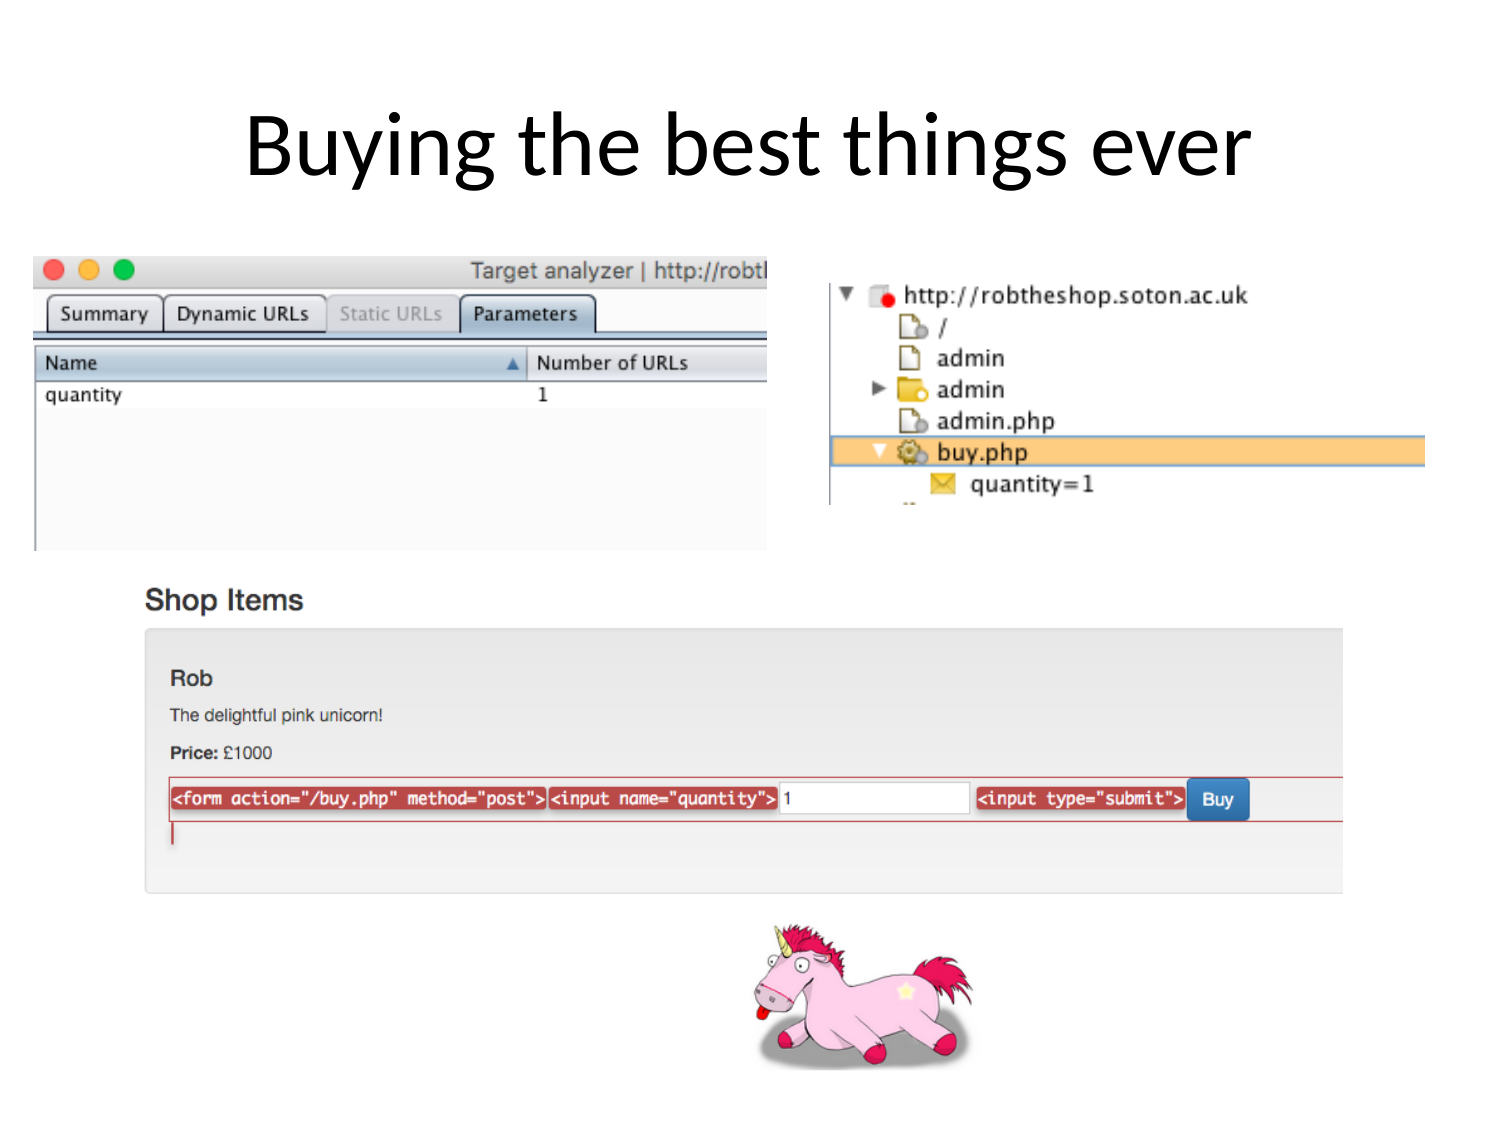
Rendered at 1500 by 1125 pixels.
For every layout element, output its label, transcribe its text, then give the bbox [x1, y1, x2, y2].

picture [126, 574, 1344, 1088]
picture [33, 255, 767, 551]
title Buying the best things ever [75, 45, 1425, 233]
picture [828, 283, 1426, 505]
